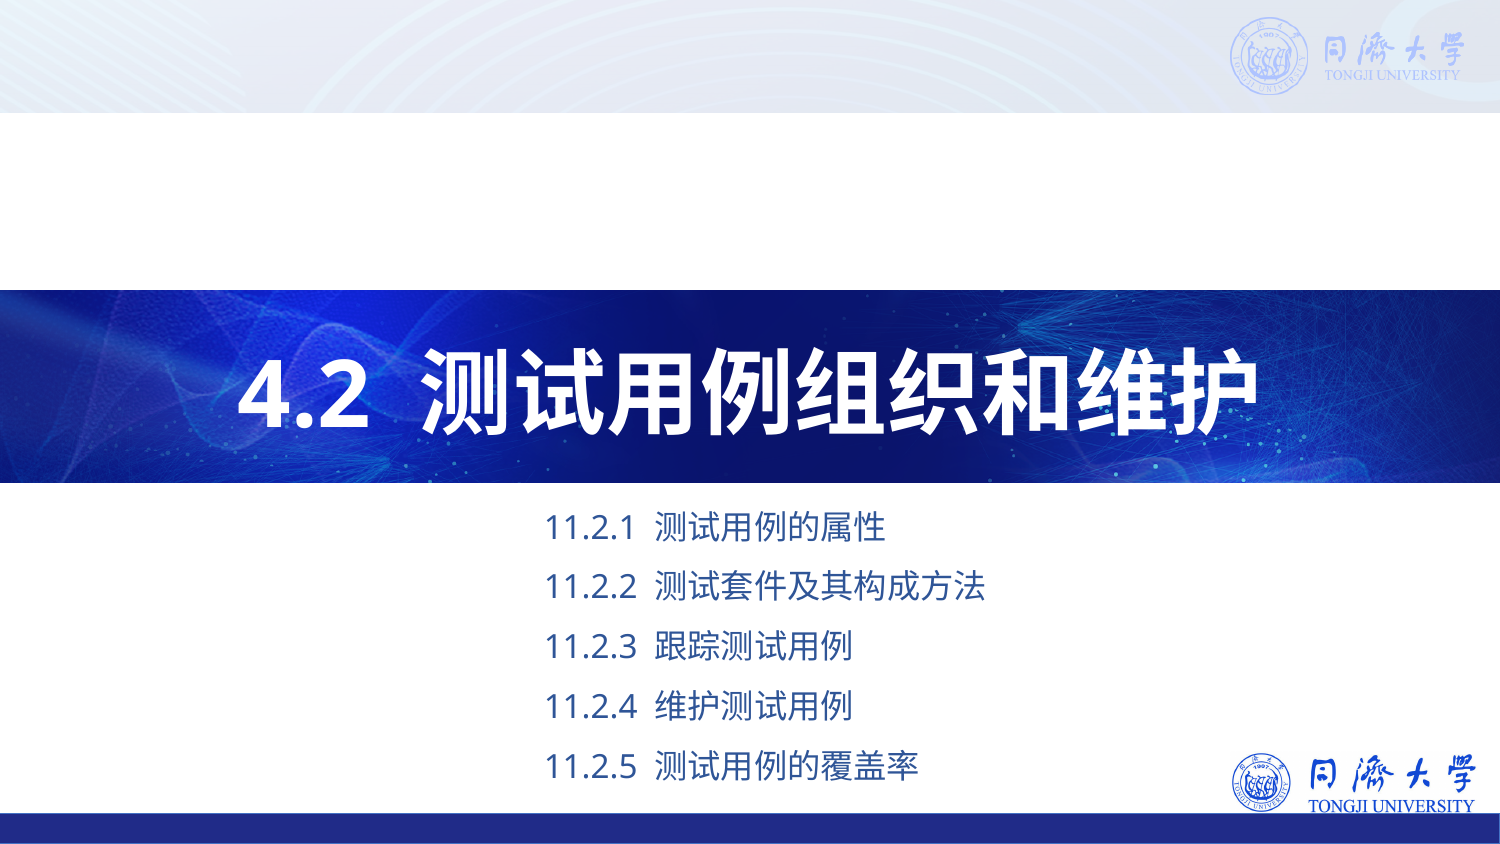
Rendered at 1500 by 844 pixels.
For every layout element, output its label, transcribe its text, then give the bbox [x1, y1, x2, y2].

picture [1230, 751, 1480, 813]
text_box 4.2 测试用例组织和维护 [208, 326, 1292, 454]
text_box 11.2.1 测试用例的属性 11.2.2 测试套件及其构成方法 11.2.3 跟踪测试用例 11.2.4 维护测试用例 11.2.5 测试用例的覆盖率 [543, 485, 1011, 786]
picture [0, 290, 1500, 483]
